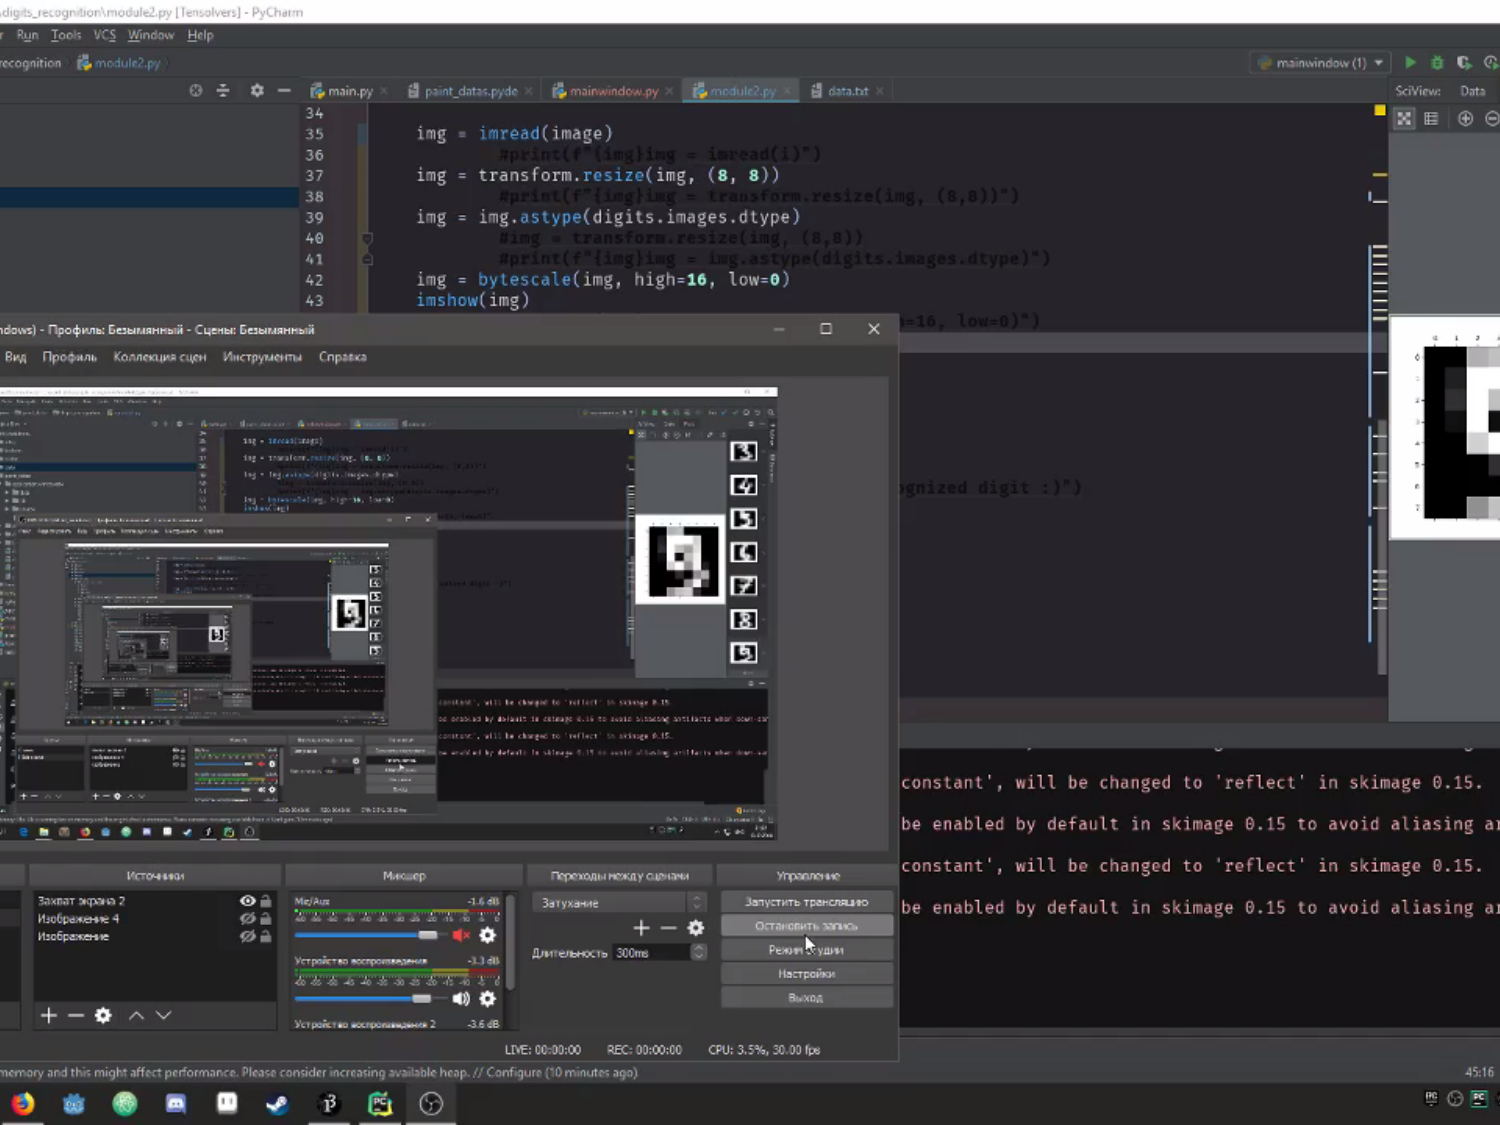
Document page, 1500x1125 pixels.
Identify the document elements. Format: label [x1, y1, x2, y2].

list [0, 0, 1500, 1125]
